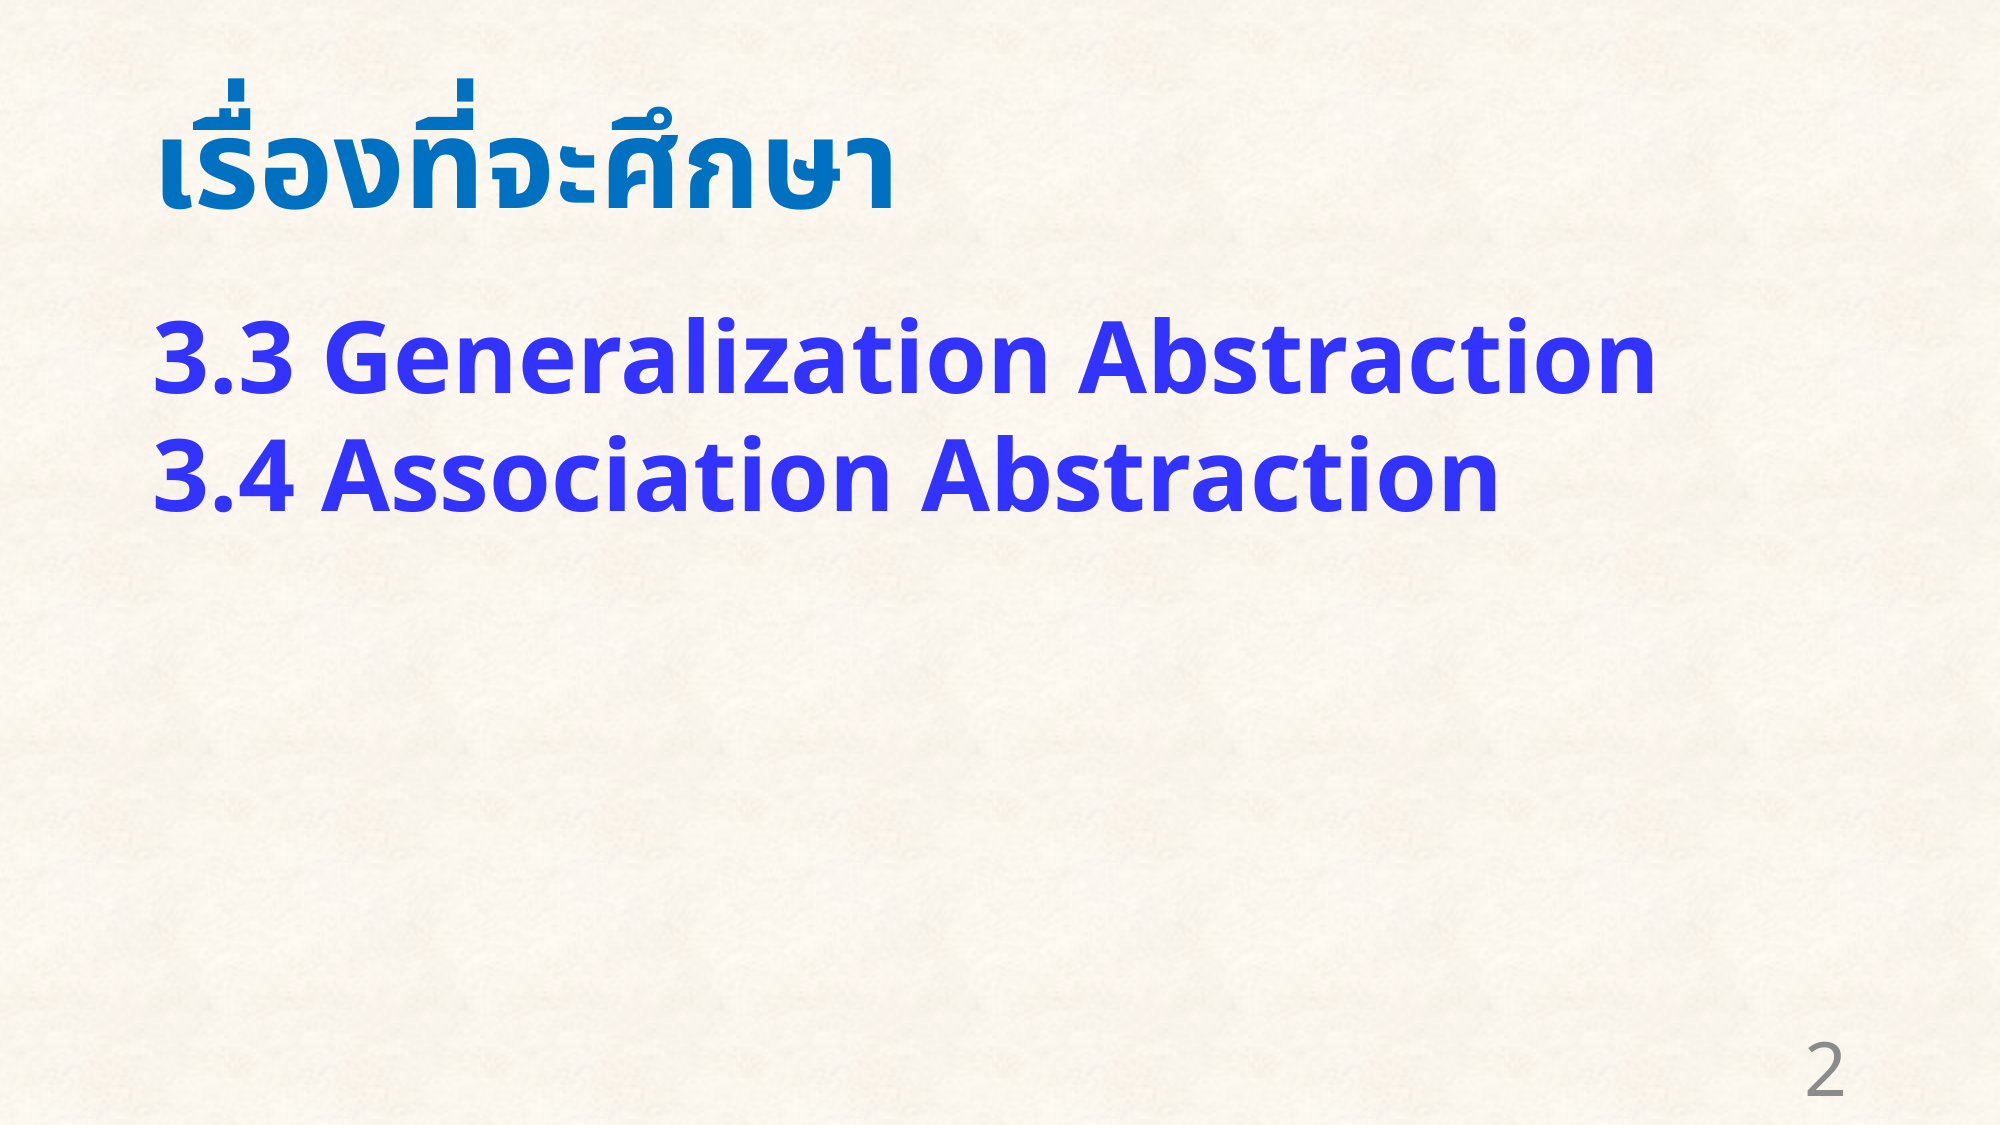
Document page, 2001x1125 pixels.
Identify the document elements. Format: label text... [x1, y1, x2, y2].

list 3.3 Generalization Abstraction 3.4 Association Abstraction [137, 299, 1863, 1014]
slide_number 2 [1412, 1042, 1863, 1103]
title เรื่องที่จะศึกษา [137, 59, 1863, 278]
